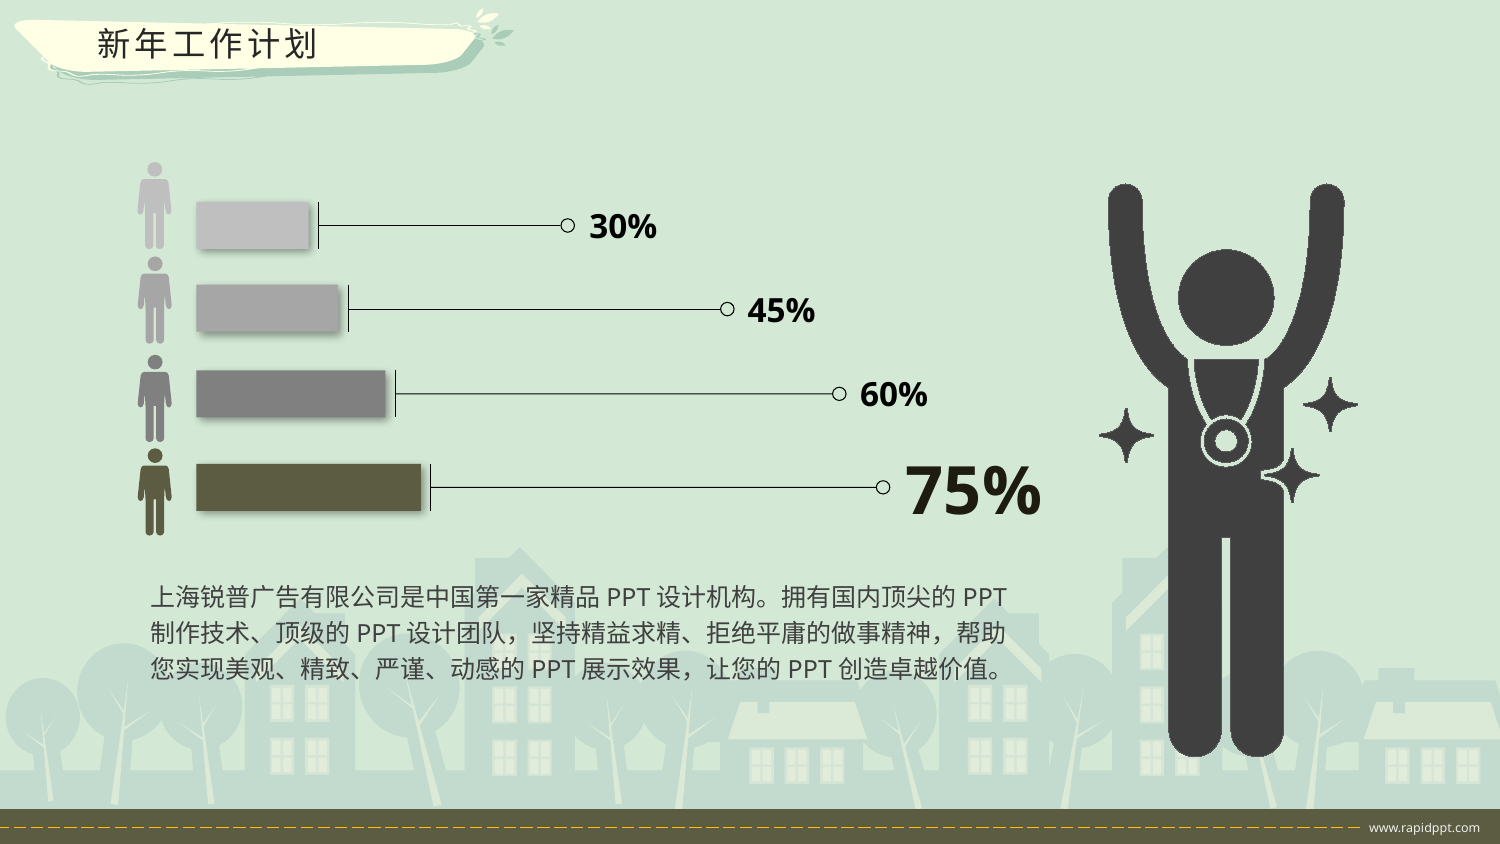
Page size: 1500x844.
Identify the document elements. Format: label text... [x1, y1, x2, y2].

text_box 75% [890, 440, 1058, 535]
text_box 60% [845, 366, 944, 421]
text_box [136, 161, 172, 250]
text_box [137, 354, 173, 443]
text_box 上海锐普广告有限公司是中国第一家精品PPT设计机构。拥有国内顶尖的PPT制作技术、顶级的PPT设计团队，坚持精益求精、拒绝平庸的做事精神，帮助您实现美观、精致、严谨、动感的PPT展示效果，让您的PPT创造卓越价值。 [135, 568, 1042, 691]
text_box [1098, 183, 1358, 758]
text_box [10, 8, 514, 86]
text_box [196, 284, 735, 332]
text_box 30% [574, 197, 673, 252]
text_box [137, 256, 173, 344]
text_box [196, 463, 891, 512]
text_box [137, 448, 173, 536]
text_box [196, 370, 847, 418]
text_box 45% [733, 282, 831, 337]
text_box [196, 201, 575, 250]
